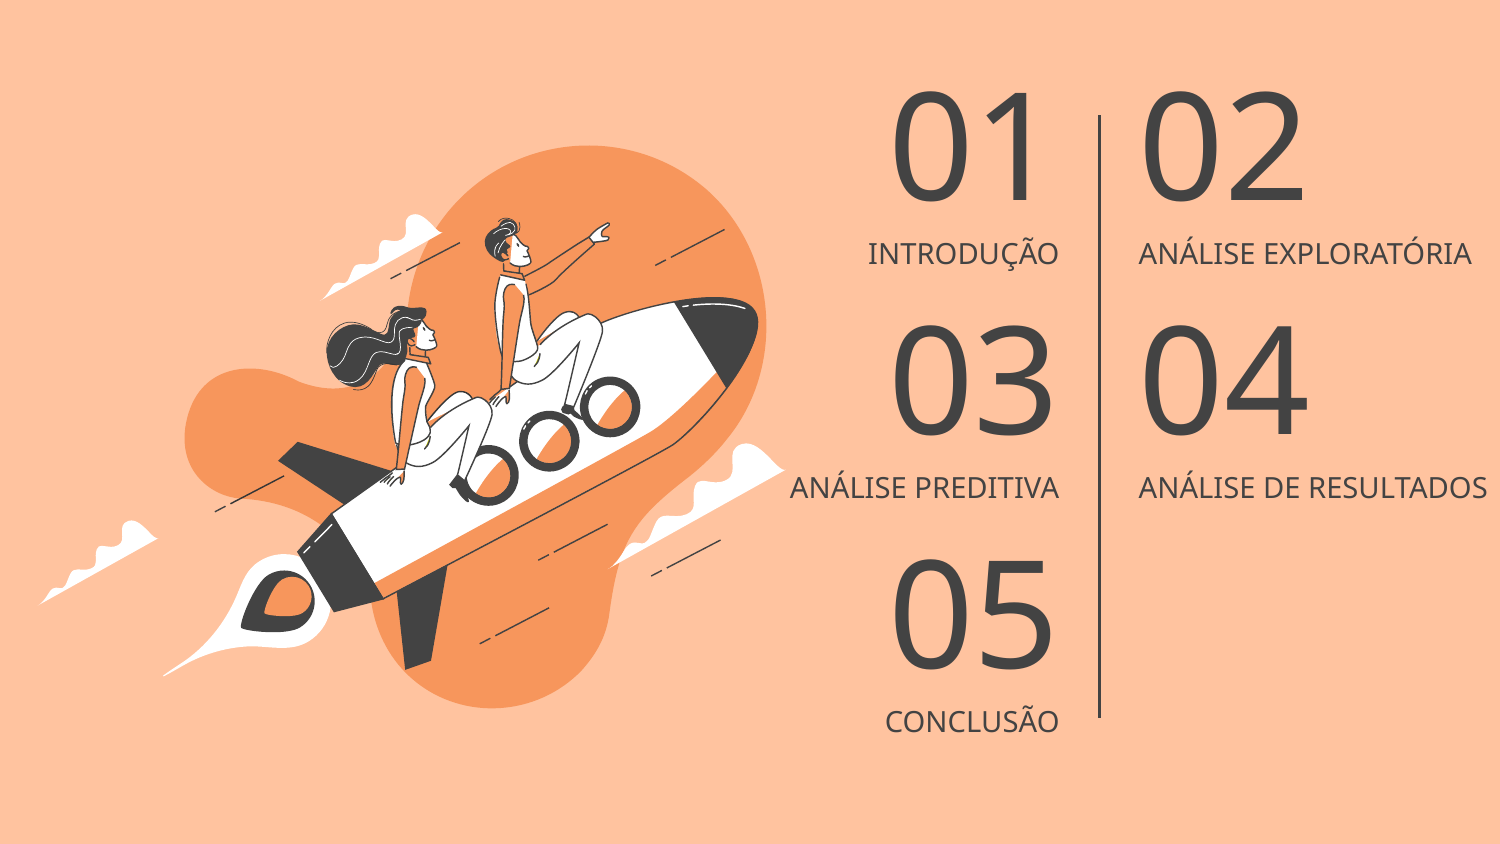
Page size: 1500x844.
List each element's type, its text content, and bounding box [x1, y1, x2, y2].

title 05 [877, 584, 1060, 699]
title CONCLUSÃO [877, 699, 1060, 756]
title 04 [1138, 350, 1500, 465]
title INTRODUÇÃO [877, 231, 1060, 288]
title 03 [877, 350, 1060, 465]
title ANÁLISE PREDITIVA [877, 465, 1060, 522]
title ANÁLISE DE RESULTADOS [1138, 465, 1500, 522]
title 01 [877, 116, 1060, 231]
title 02 [1138, 116, 1500, 218]
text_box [37, 24, 874, 762]
title ANÁLISE EXPLORATÓRIA [1138, 218, 1500, 288]
